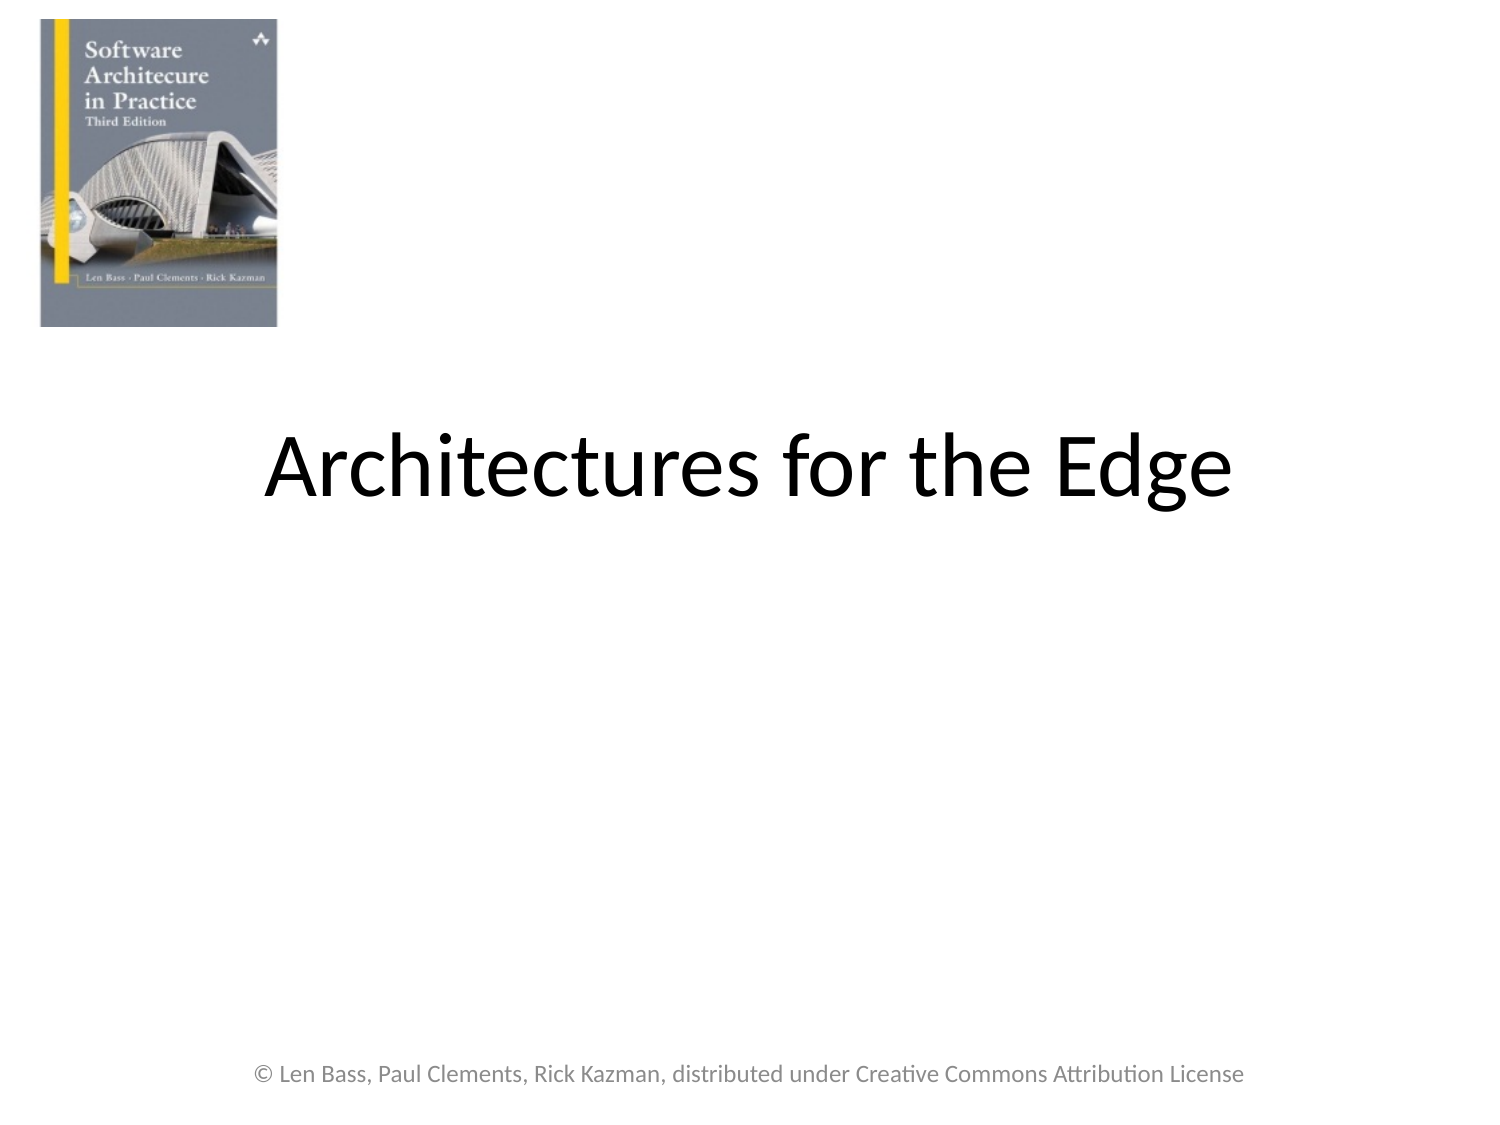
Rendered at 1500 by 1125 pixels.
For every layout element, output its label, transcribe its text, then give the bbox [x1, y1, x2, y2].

picture [5, 19, 313, 327]
footer © Len Bass, Paul Clements, Rick Kazman, distributed under Creative Commons Attribution License [218, 1042, 1282, 1103]
title Architectures for the Edge [112, 349, 1388, 591]
